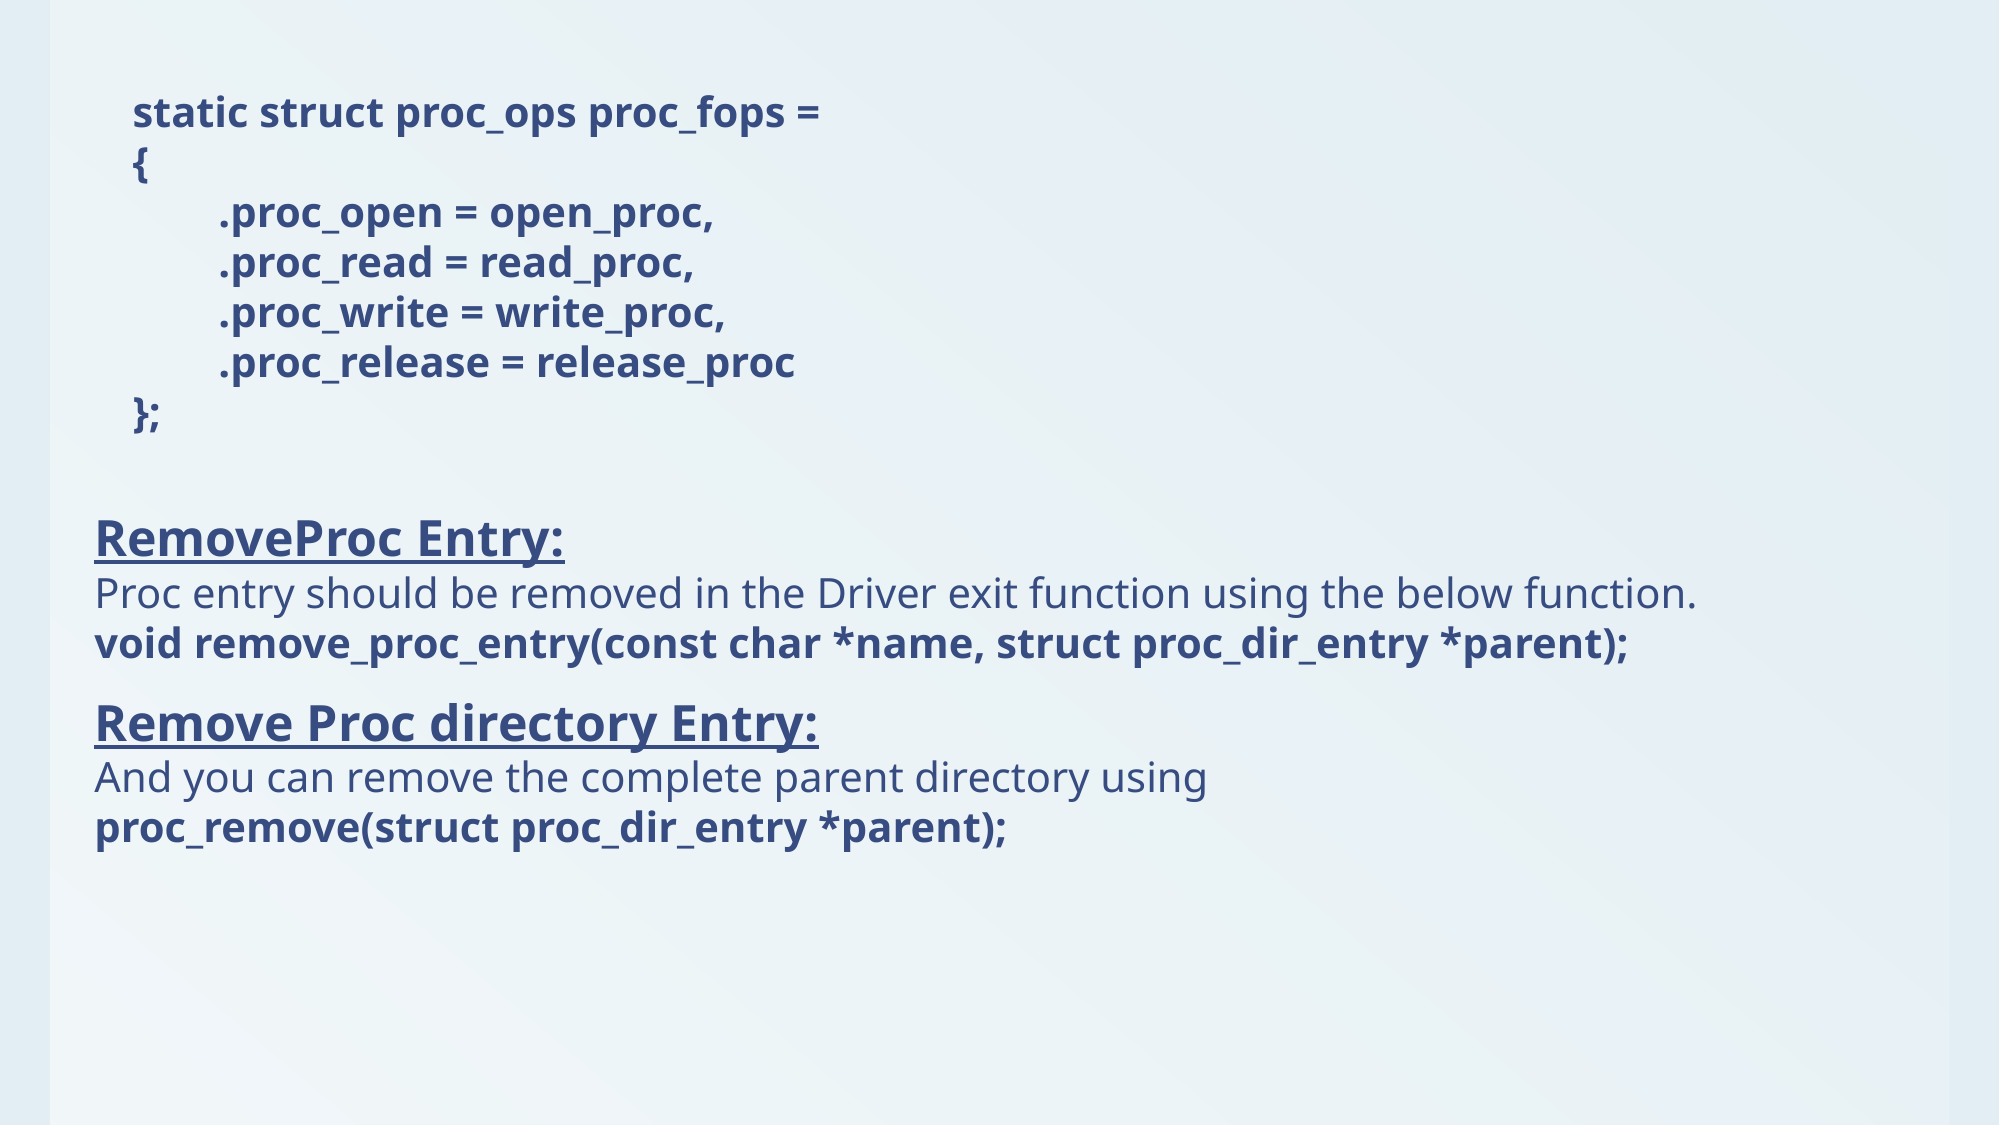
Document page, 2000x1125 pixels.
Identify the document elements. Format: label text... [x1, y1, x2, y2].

text_box static struct proc_ops proc_fops = { .proc_open = open_proc, .proc_read = read_proc, .proc_write = write_proc, .proc_release = release_proc }; [117, 78, 1759, 443]
text_box RemoveProc Entry: Proc entry should be removed in the Driver exit function using the below function. void remove_proc_entry(const char *name, struct proc_dir_entry *parent); [79, 498, 1946, 724]
text_box Remove Proc directory Entry: And you can remove the complete parent directory using proc_remove(struct proc_dir_entry *parent); [79, 683, 2000, 859]
